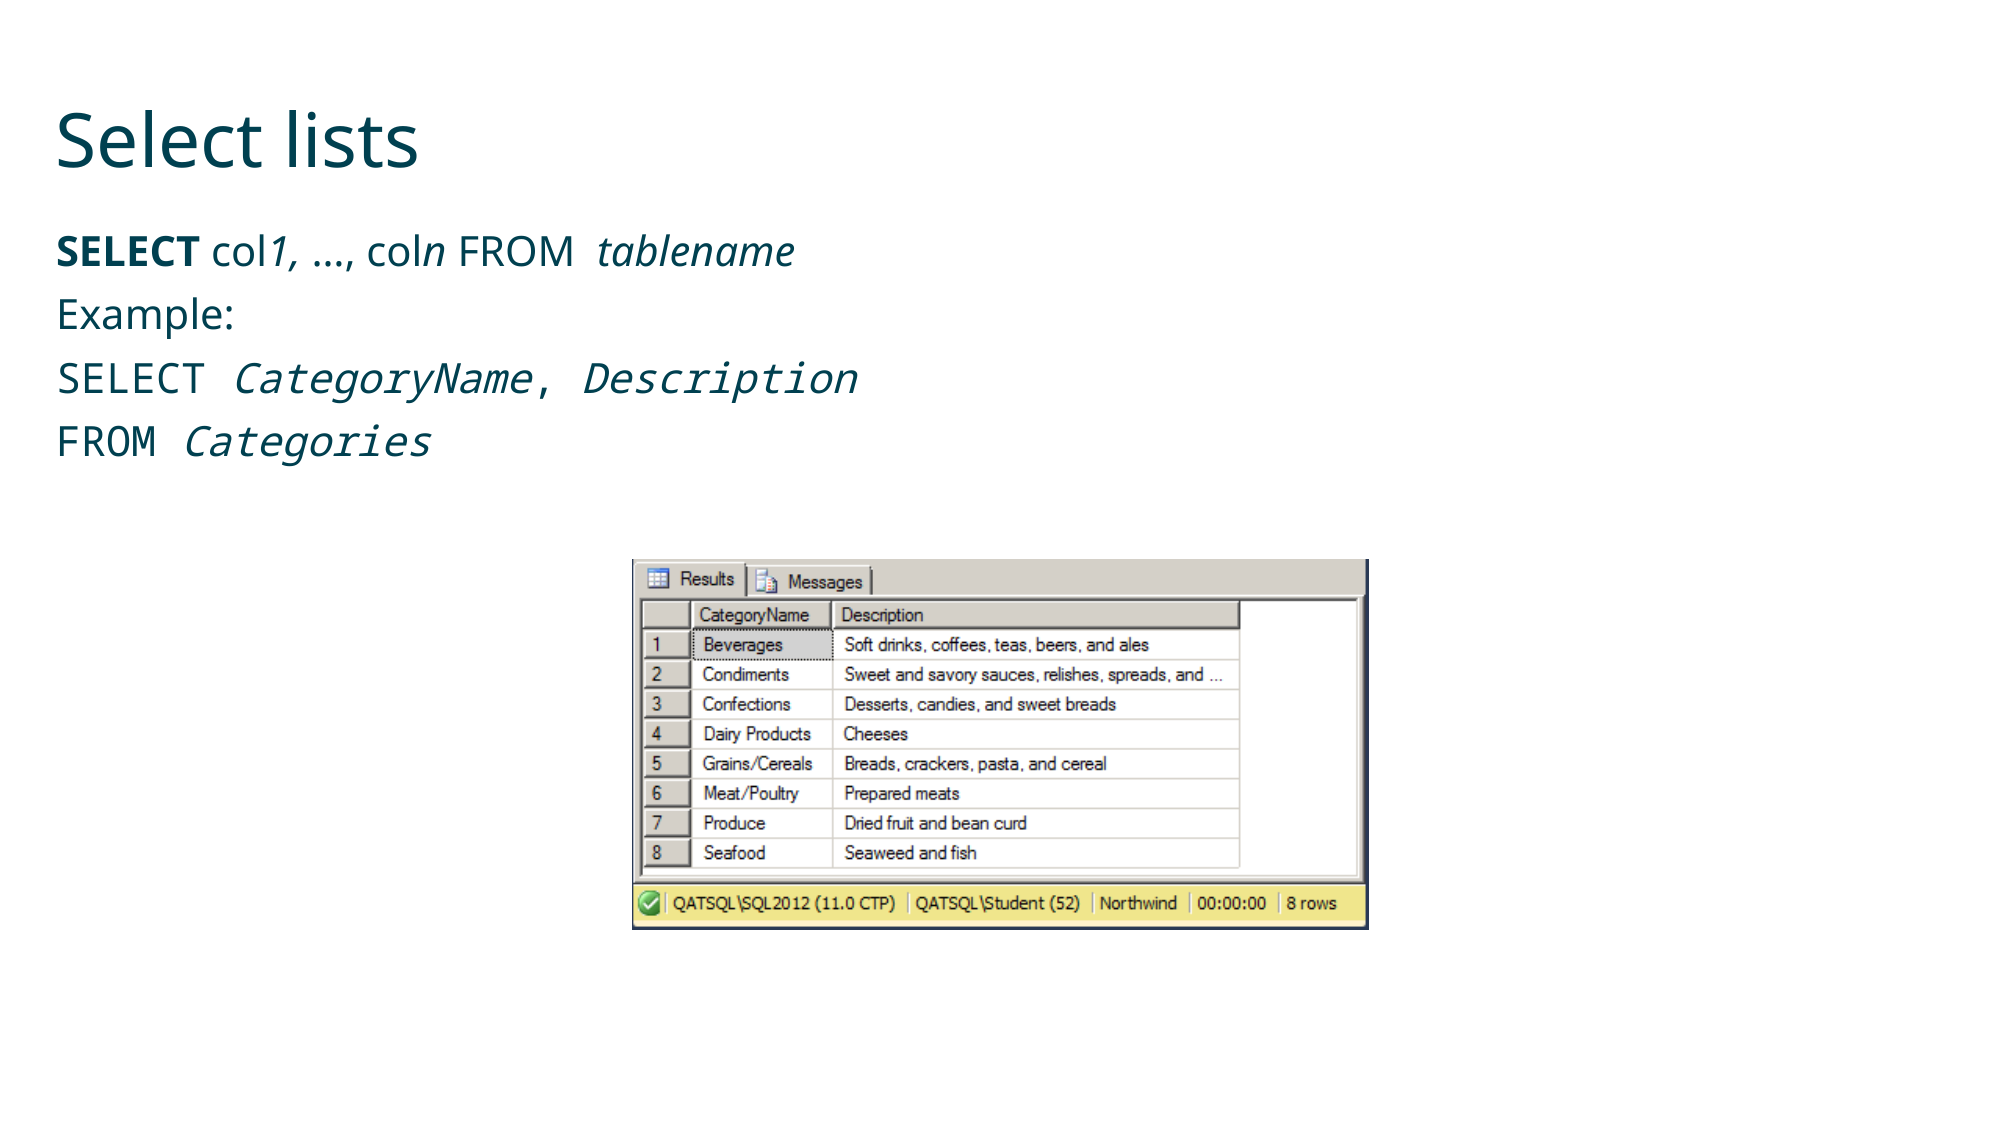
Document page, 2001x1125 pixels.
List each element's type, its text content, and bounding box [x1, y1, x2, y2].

title Select lists [55, 92, 1946, 224]
list SELECT col1, …, coln FROM tablename Example: SELECT CategoryName, Description FROM Categories [55, 224, 1946, 502]
picture [631, 559, 1369, 930]
